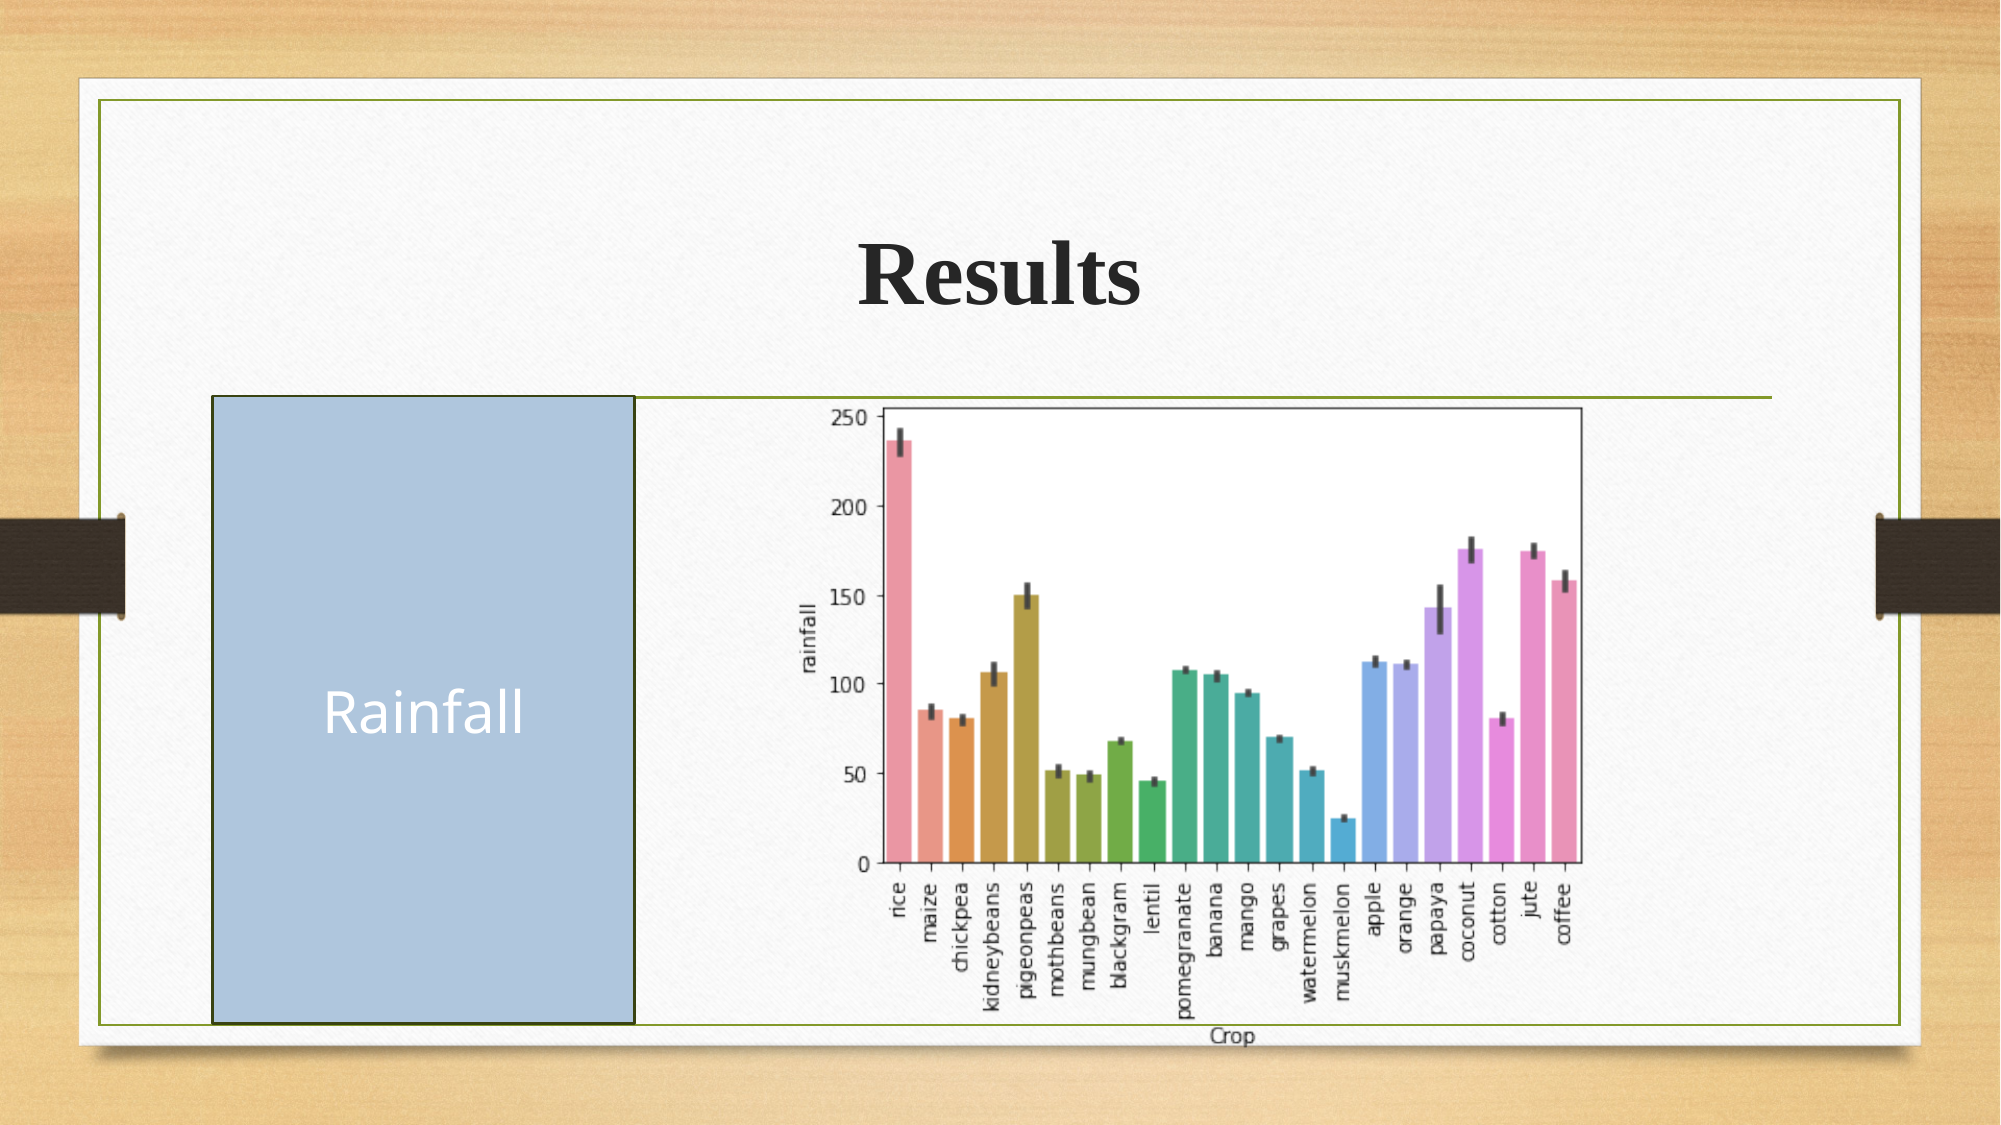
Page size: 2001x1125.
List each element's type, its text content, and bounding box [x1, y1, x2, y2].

text_box Rainfall [211, 395, 636, 1025]
title Results [212, 161, 1788, 375]
picture [0, 0, 2001, 1125]
